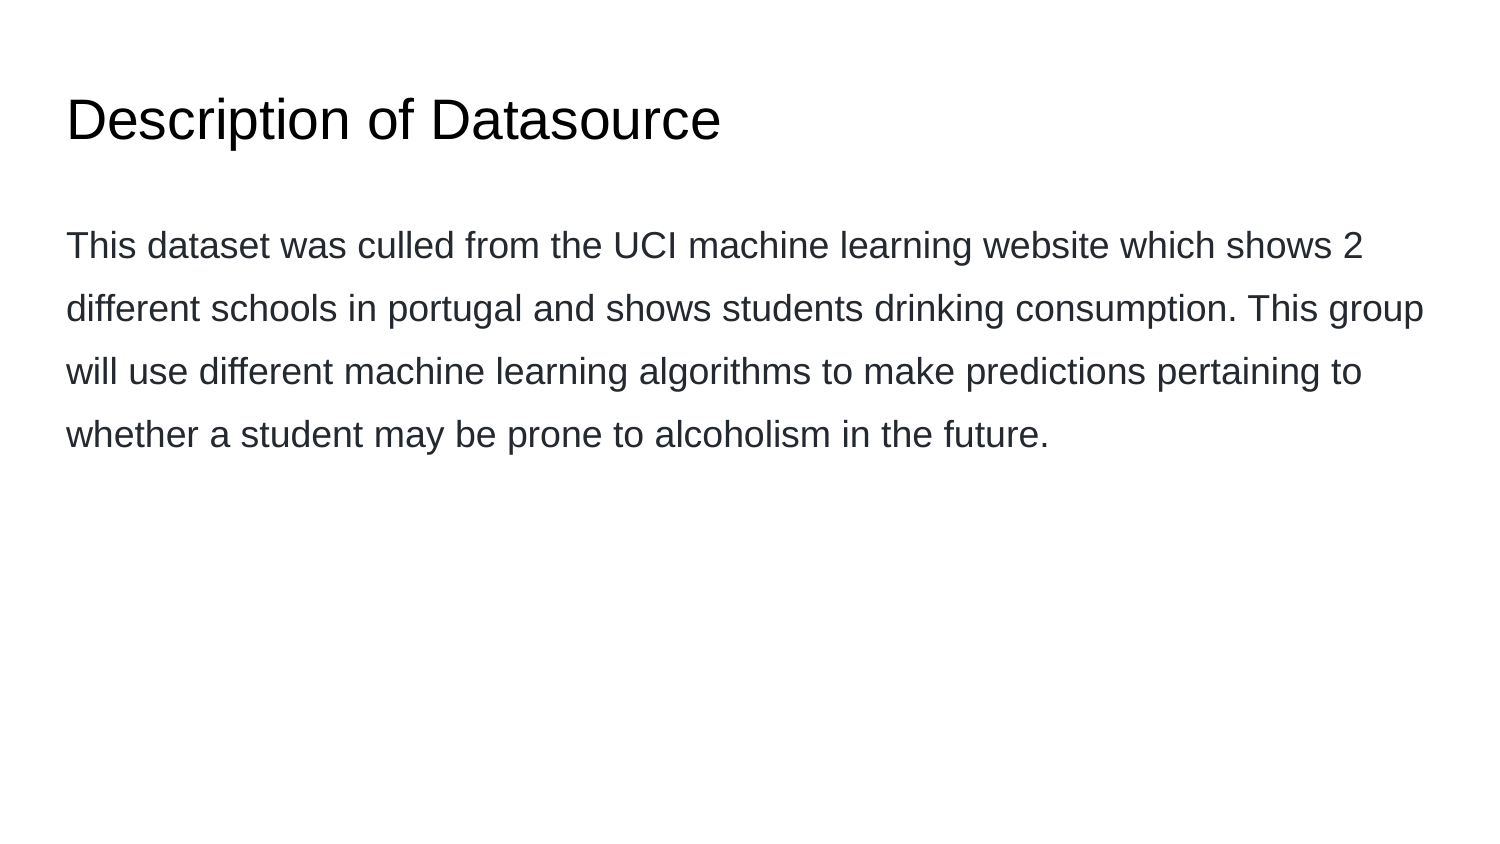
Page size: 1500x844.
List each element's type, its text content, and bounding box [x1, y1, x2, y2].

list This dataset was culled from the UCI machine learning website which shows 2 different schools in portugal and shows students drinking consumption. This group will use different machine learning algorithms to make predictions pertaining to whether a student may be prone to alcoholism in the future. [51, 189, 1449, 750]
title Description of Datasource [51, 72, 1449, 167]
